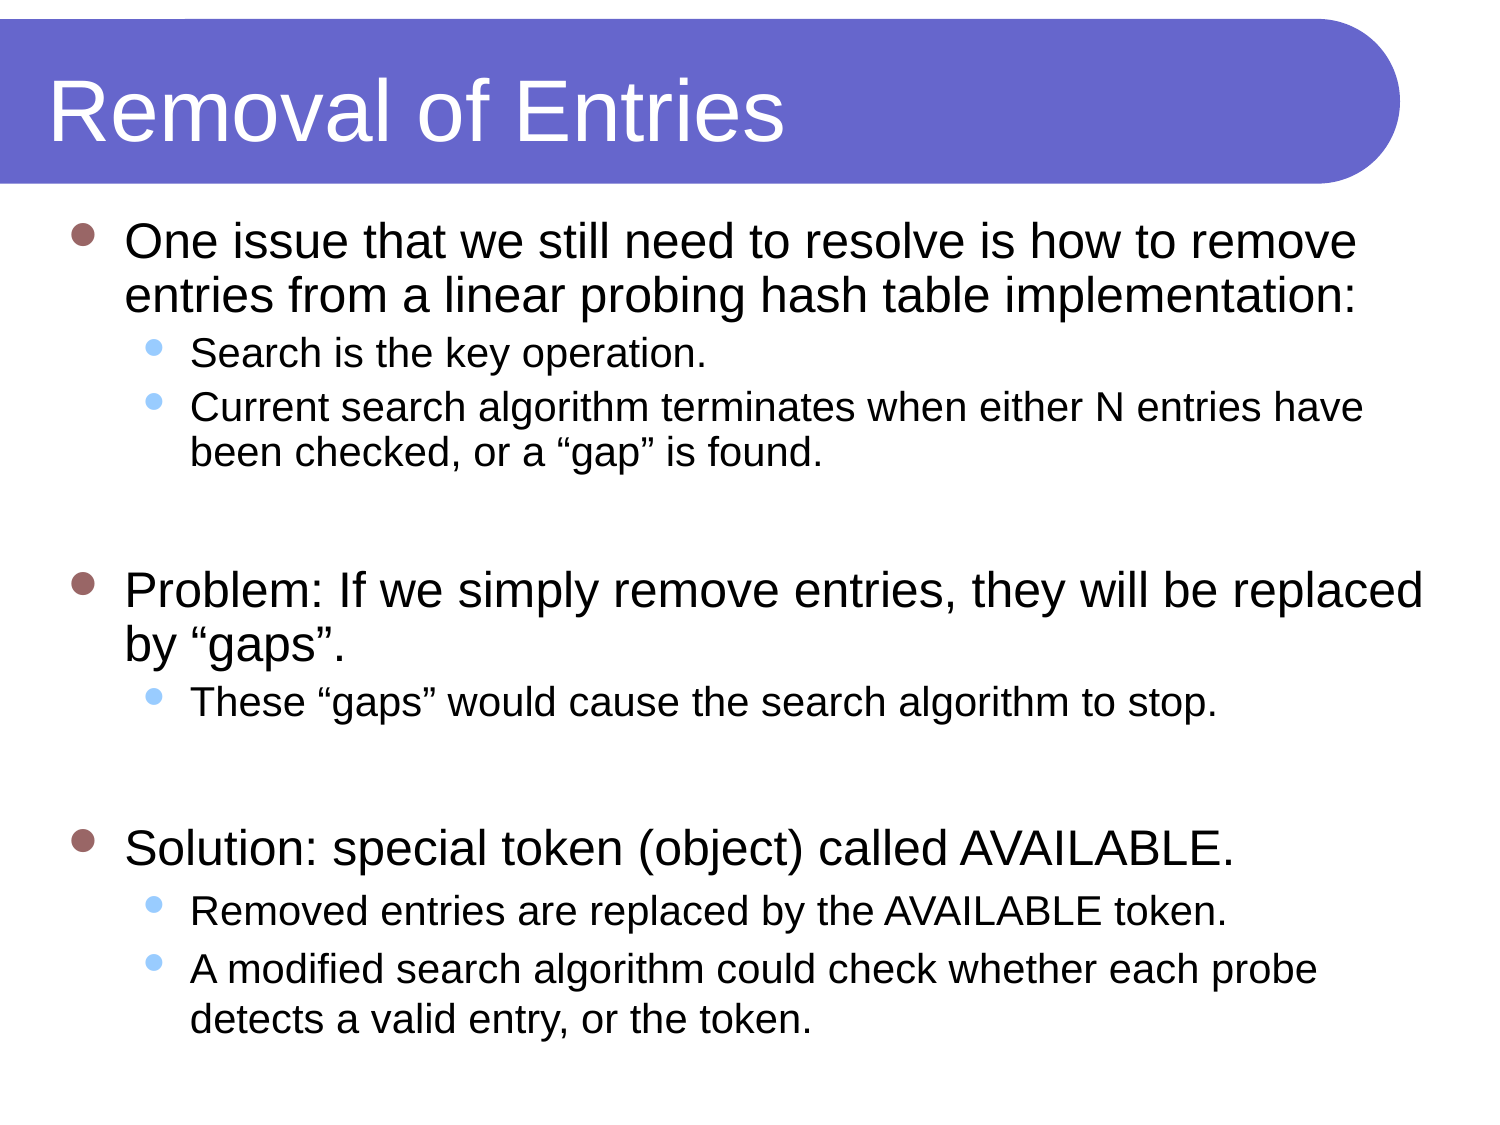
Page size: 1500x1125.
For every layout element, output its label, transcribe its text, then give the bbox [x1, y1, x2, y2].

list One issue that we still need to resolve is how to remove entries from a linear probing hash table implementation: Search is the key operation. Current search algorithm terminates when either N entries have been checked, or a “gap” is found. Problem: If we simply remove entries, they will be replaced by “gaps”. These “gaps” would cause the search algorithm to stop. Solution: special token (object) called AVAILABLE. Removed entries are replaced by the AVAILABLE token. A modified search algorithm could check whether each probe detects a valid entry, or the token. [52, 207, 1448, 1071]
title Removal of Entries [31, 31, 1348, 182]
